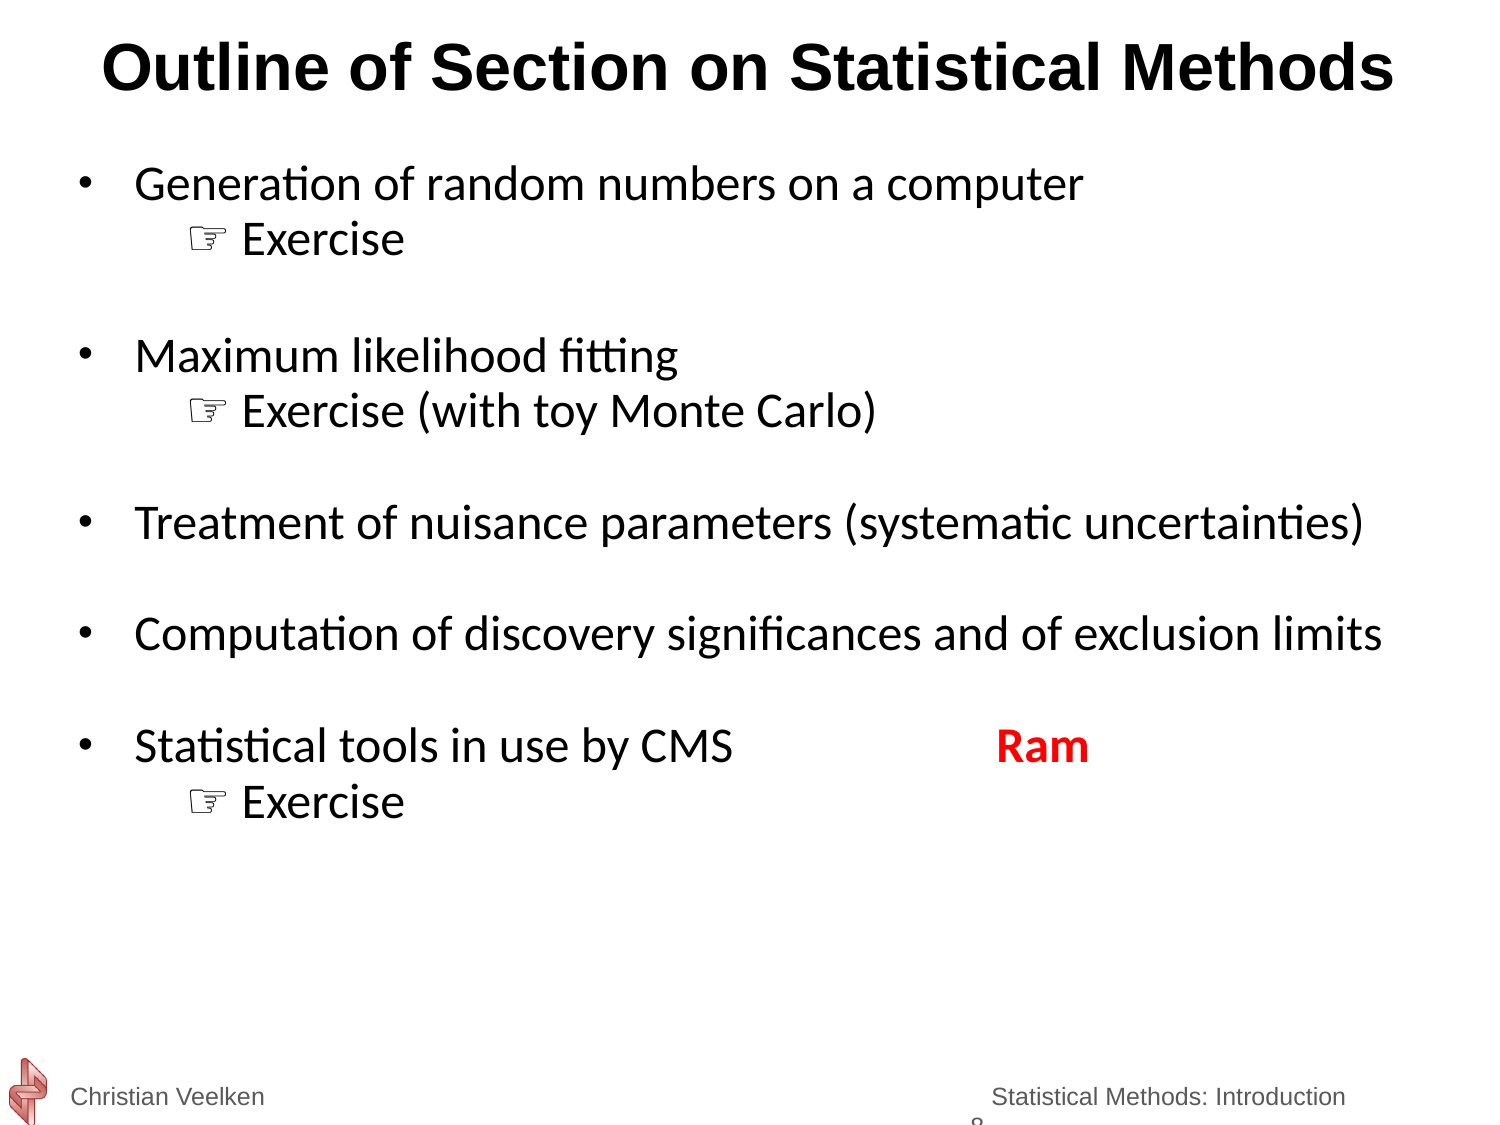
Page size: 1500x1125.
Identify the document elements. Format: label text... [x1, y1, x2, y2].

picture [0, 1040, 79, 1125]
text_box Outline of Section on Statistical Methods [56, 31, 1442, 106]
text_box Generation of random numbers on a computer ☞ Exercise Maximum likelihood fitting ☞ Exercise (with toy Monte Carlo) Treatment of nuisance parameters (systematic uncertainties) Computation of discovery significances and of exclusion limits Statistical tools in use by CMS Ram ☞ Exercise [78, 140, 1464, 830]
text_box Christian Veelken Statistical Methods: Introduction 8 [79, 1073, 1500, 1125]
